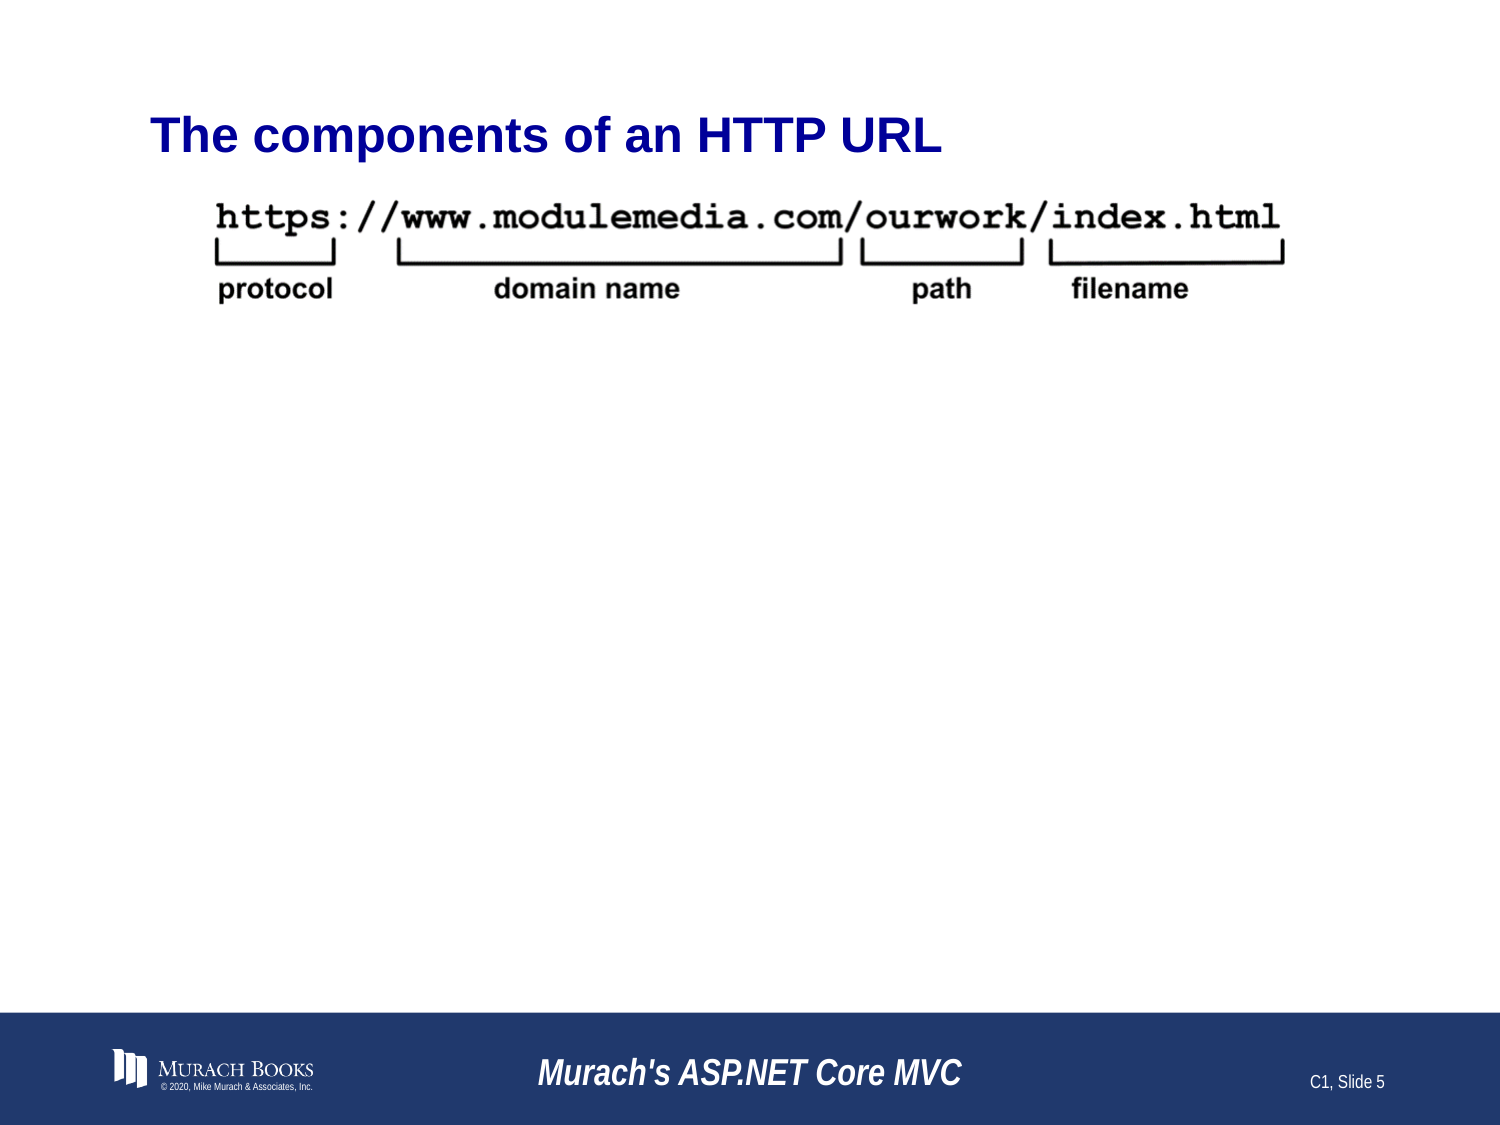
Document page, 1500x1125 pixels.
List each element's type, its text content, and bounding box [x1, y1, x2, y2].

slide_number C1, Slide 5 [1087, 1025, 1400, 1100]
slide_number Murach's ASP.NET Core MVC [463, 1025, 1050, 1100]
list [212, 187, 1288, 307]
title The components of an HTTP URL [150, 102, 1350, 164]
footer © 2020, Mike Murach & Associates, Inc. [12, 1025, 463, 1100]
